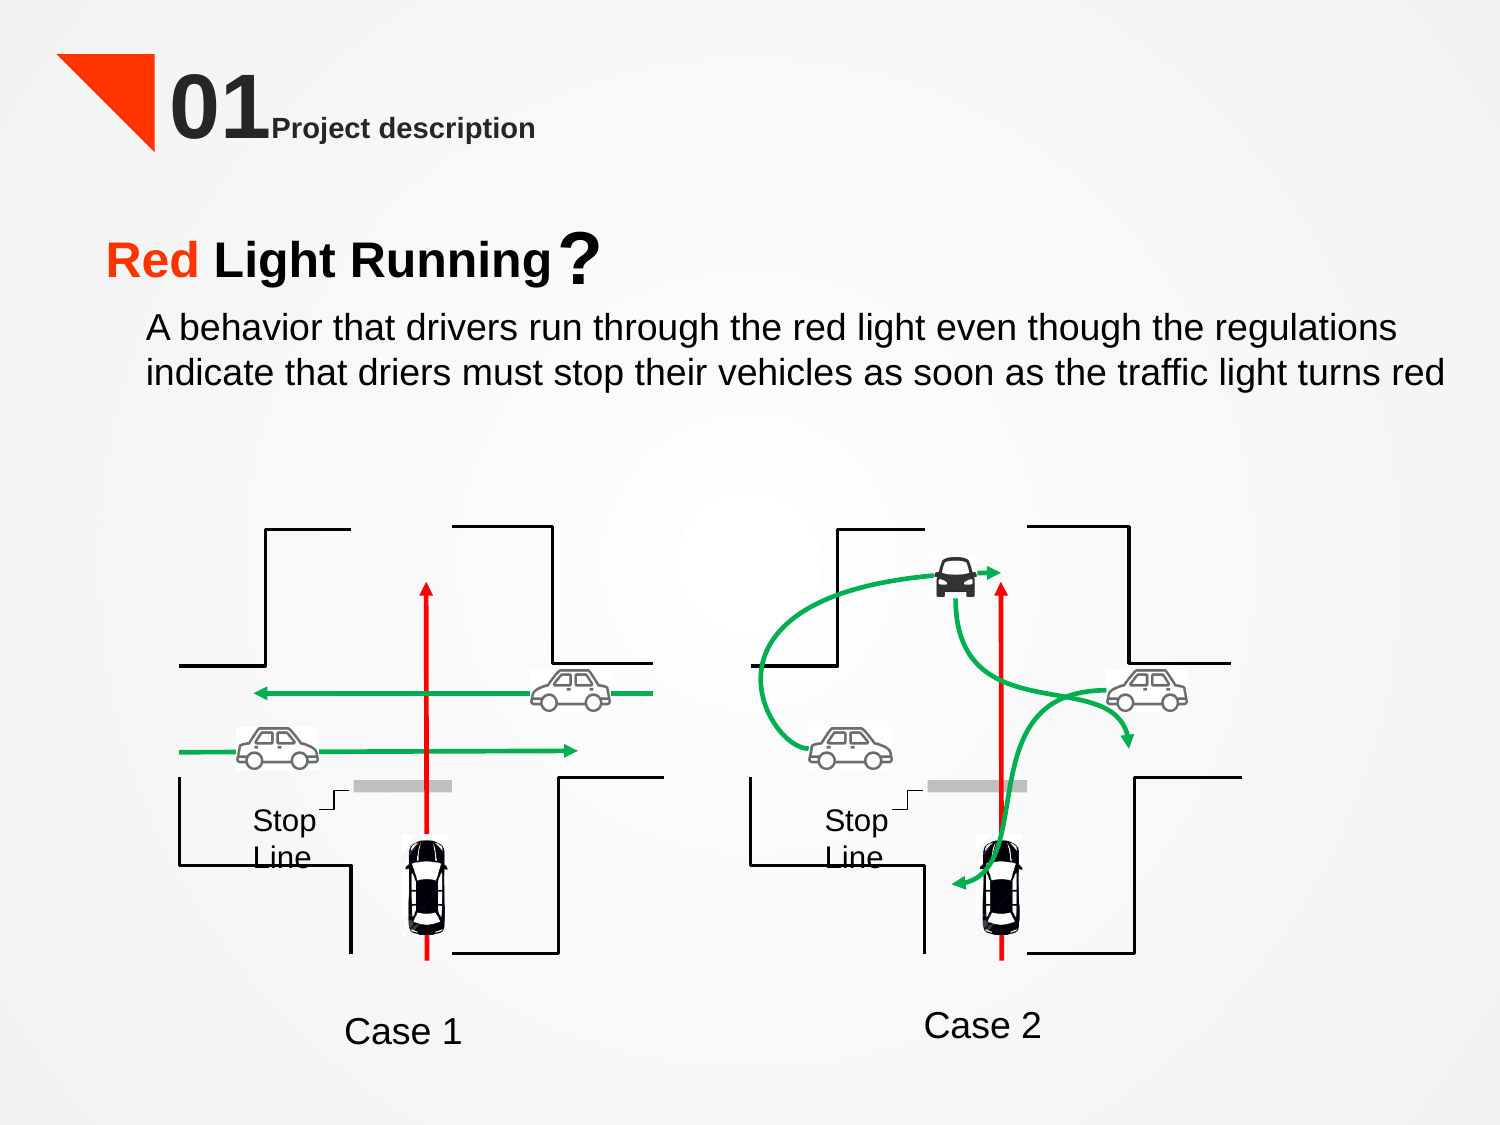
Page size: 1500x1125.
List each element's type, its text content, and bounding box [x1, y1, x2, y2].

text_box A behavior that drivers run through the red light even though the regulations indicate that driers must stop their vehicles as soon as the traffic light turns red [131, 295, 1462, 446]
text_box [54, 51, 154, 154]
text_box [750, 526, 1243, 961]
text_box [178, 526, 665, 961]
text_box Case 2 [908, 994, 1057, 1054]
text_box 01Project description [154, 39, 662, 165]
text_box Red Light Running [90, 219, 542, 295]
text_box Case 1 [329, 999, 478, 1060]
text_box ? [542, 201, 618, 307]
